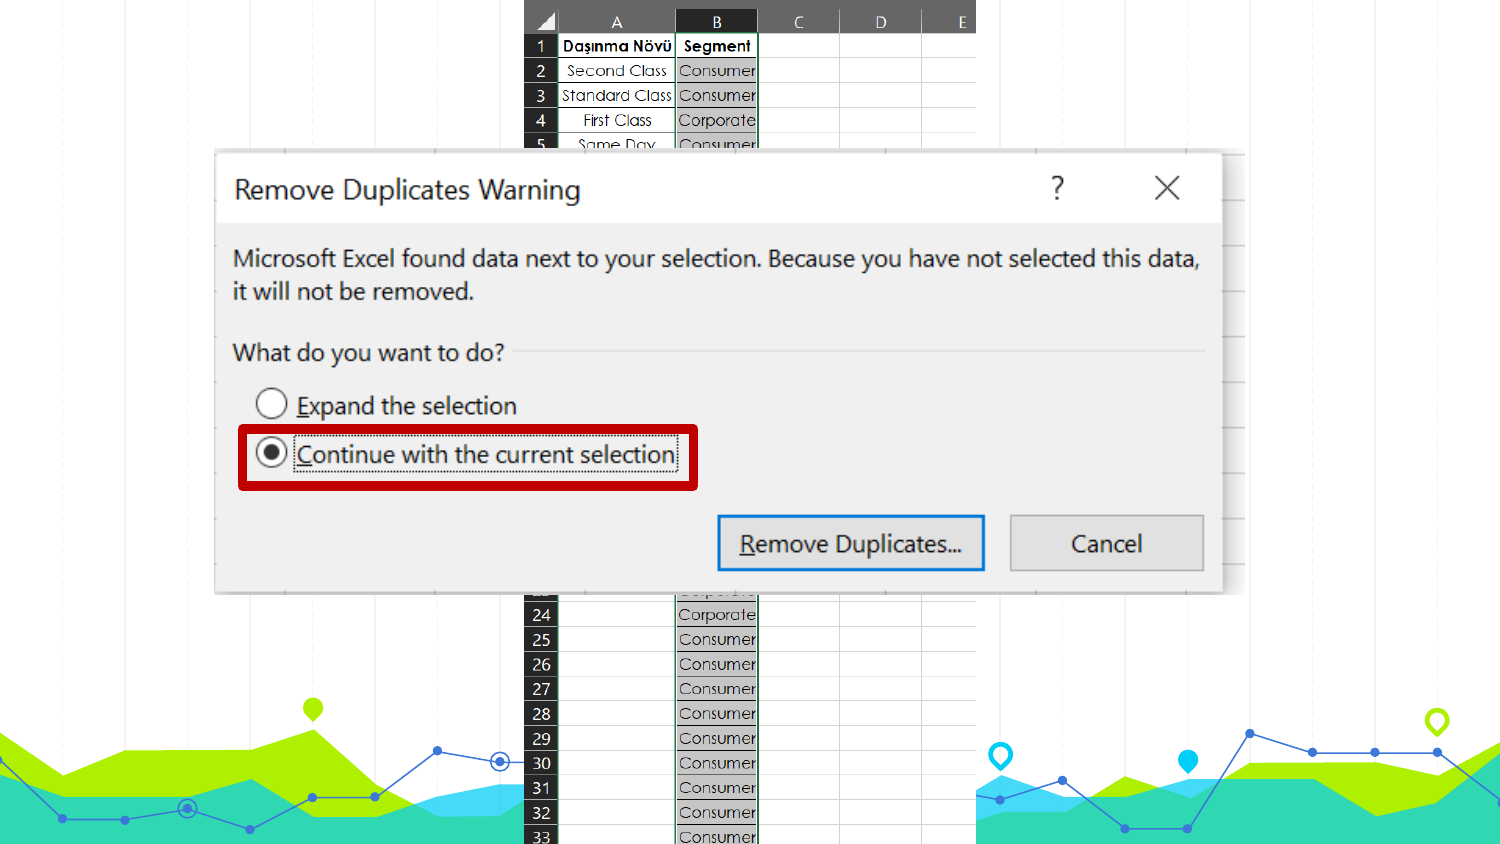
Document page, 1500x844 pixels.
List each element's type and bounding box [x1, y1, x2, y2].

picture [214, 0, 1245, 844]
